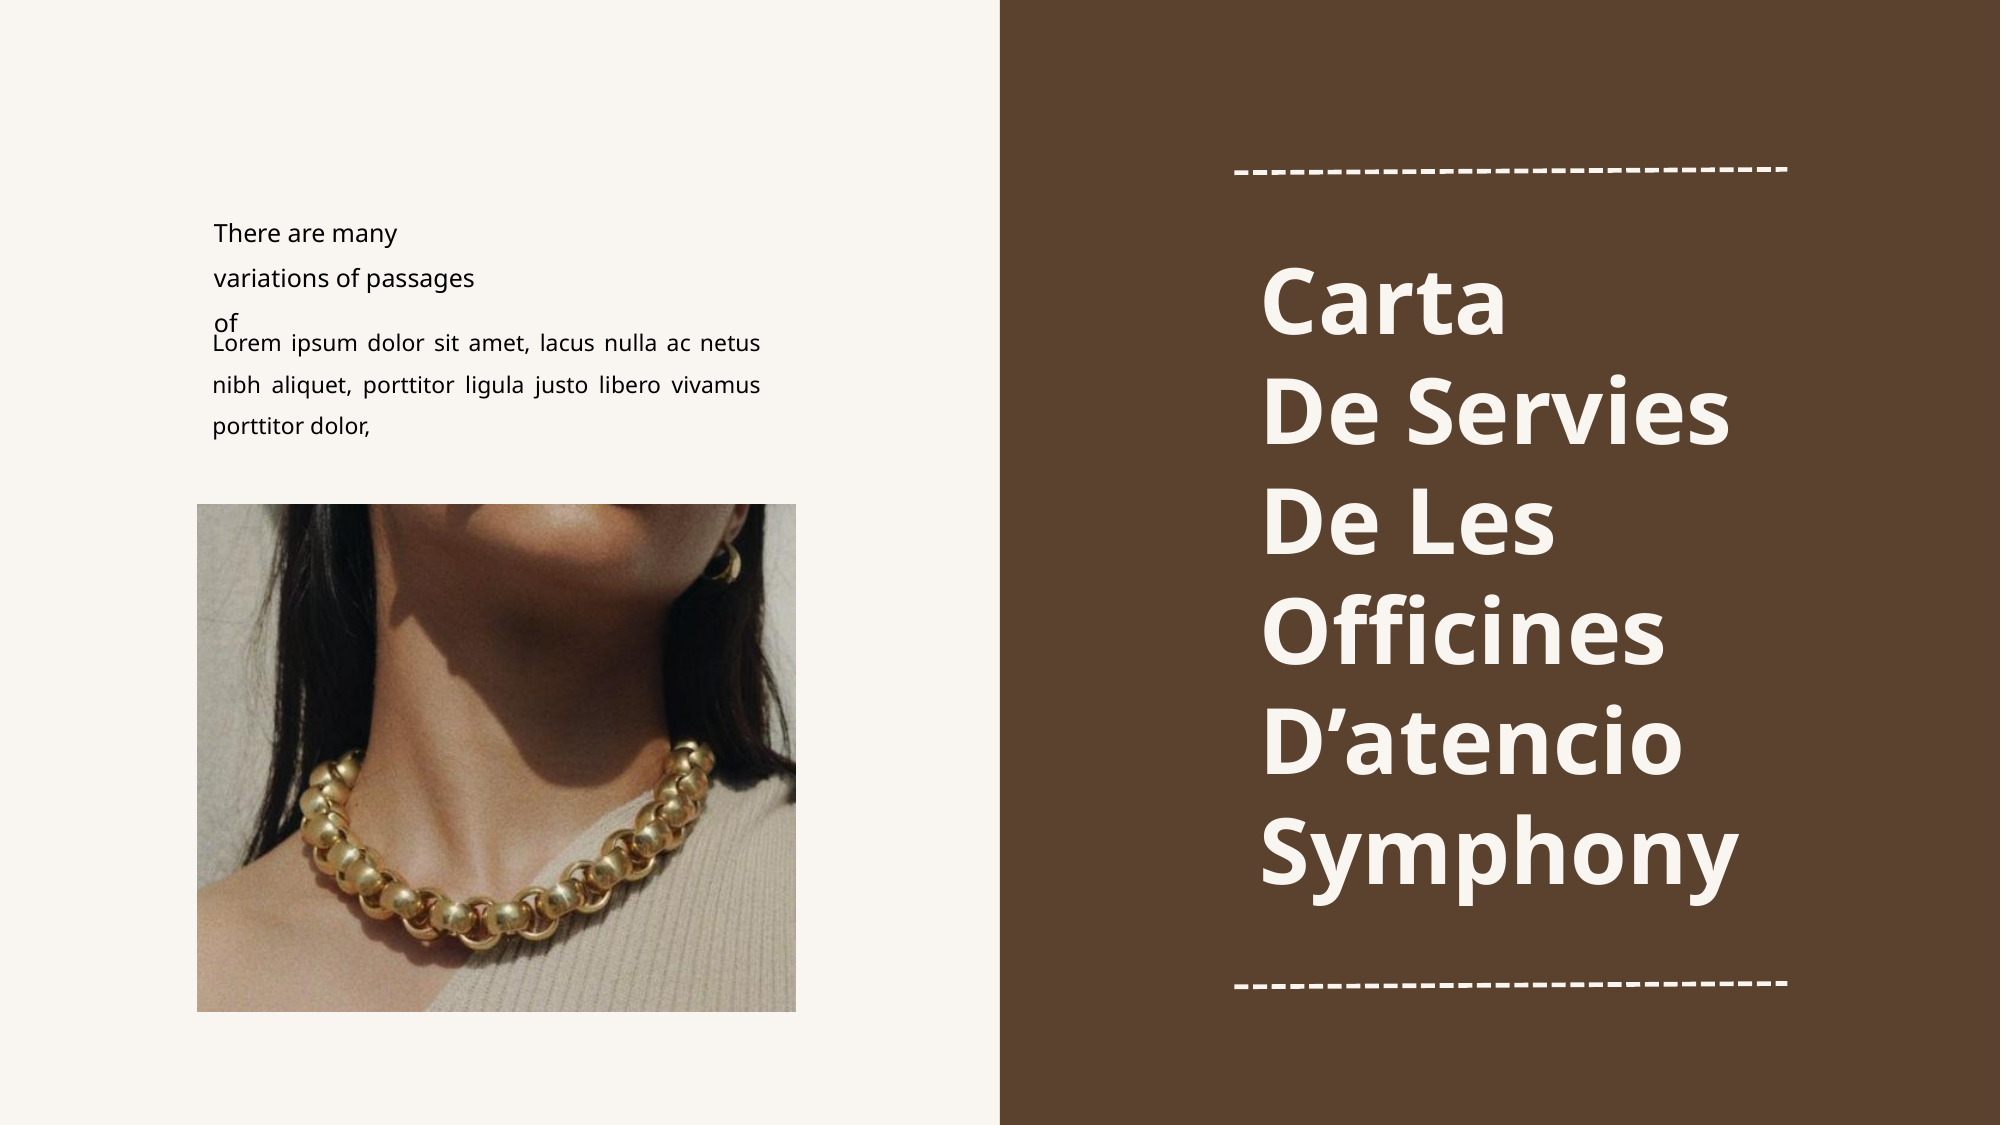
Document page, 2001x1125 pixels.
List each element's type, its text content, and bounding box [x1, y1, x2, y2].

text_box There are many variations of passages of [214, 202, 491, 338]
text_box [999, 0, 2000, 1125]
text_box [1234, 169, 1788, 173]
text_box Carta De Servies De Les Officines D’atencio Symphony [1259, 243, 1741, 904]
text_box Lorem ipsum dolor sit amet, lacus nulla ac netus nibh aliquet, porttitor ligula justo libero vivamus porttitor dolor, [197, 307, 777, 447]
picture [197, 504, 796, 1012]
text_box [1234, 983, 1788, 987]
